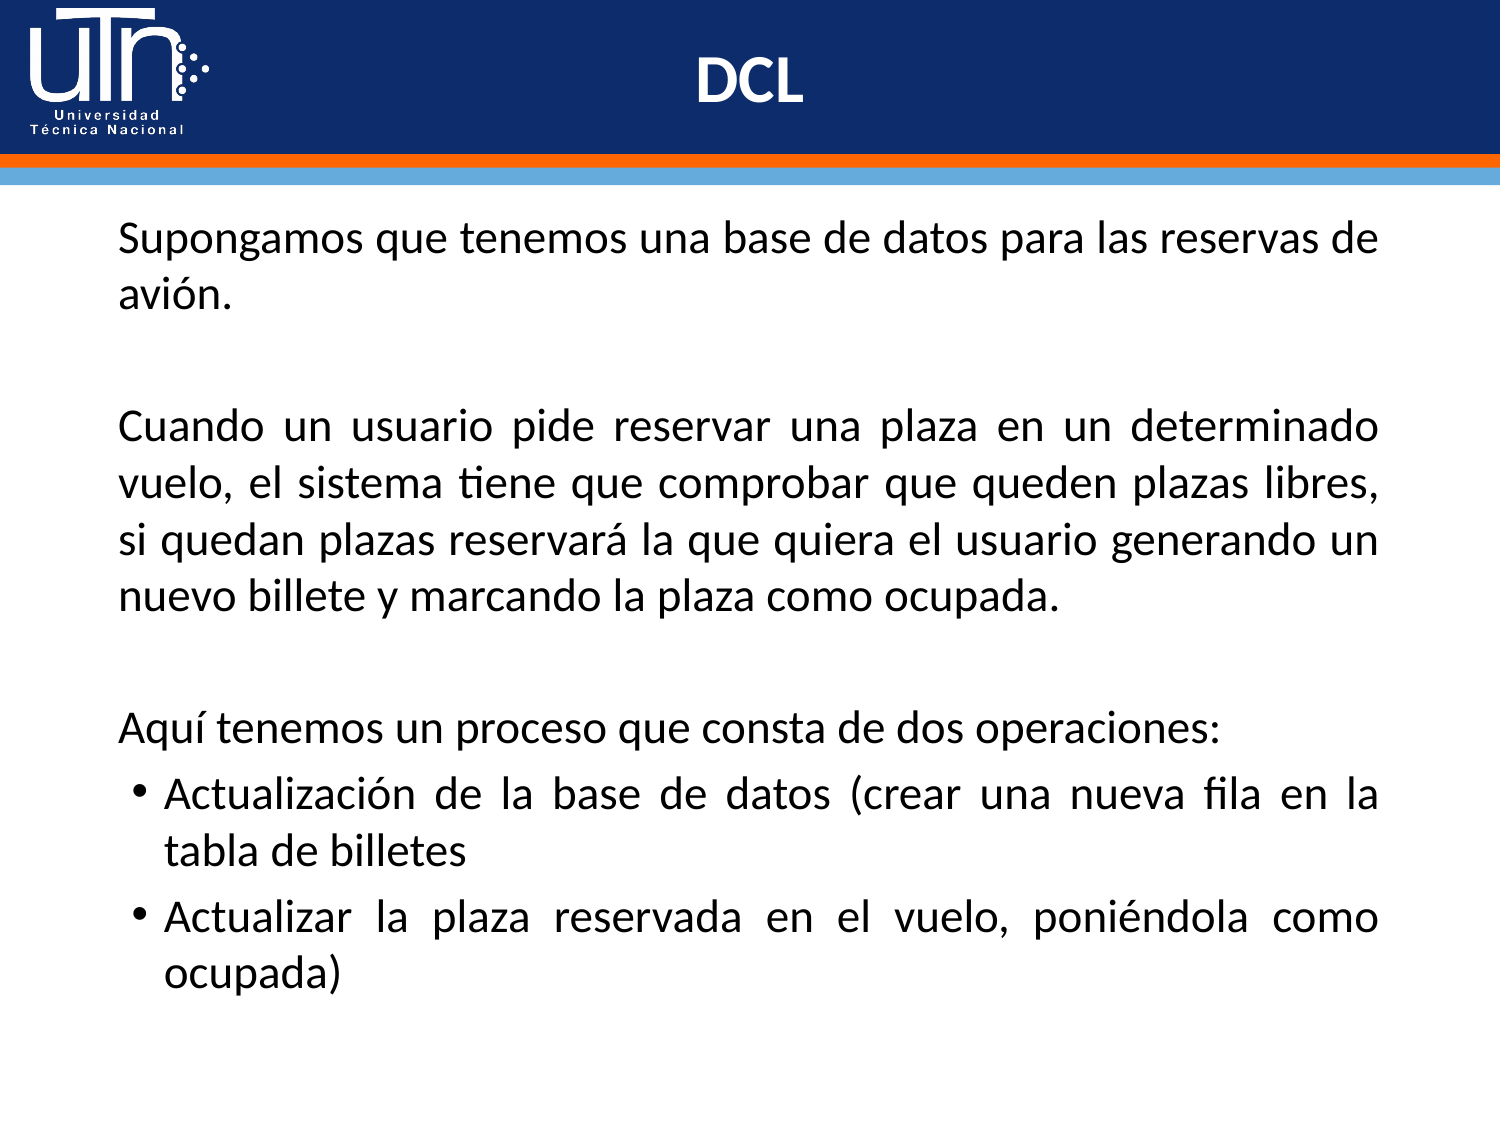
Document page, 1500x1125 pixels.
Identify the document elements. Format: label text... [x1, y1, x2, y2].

list Supongamos que tenemos una base de datos para las reservas de avión. Cuando un usuario pide reservar una plaza en un determinado vuelo, el sistema tiene que comprobar que queden plazas libres, si quedan plazas reservará la que quiera el usuario generando un nuevo billete y marcando la plaza como ocupada. Aquí tenemos un proceso que consta de dos operaciones: Actualización de la base de datos (crear una nueva fila en la tabla de billetes Actualizar la plaza reservada en el vuelo, poniéndola como ocupada) [103, 198, 1397, 1012]
title DCL [0, 0, 1500, 154]
